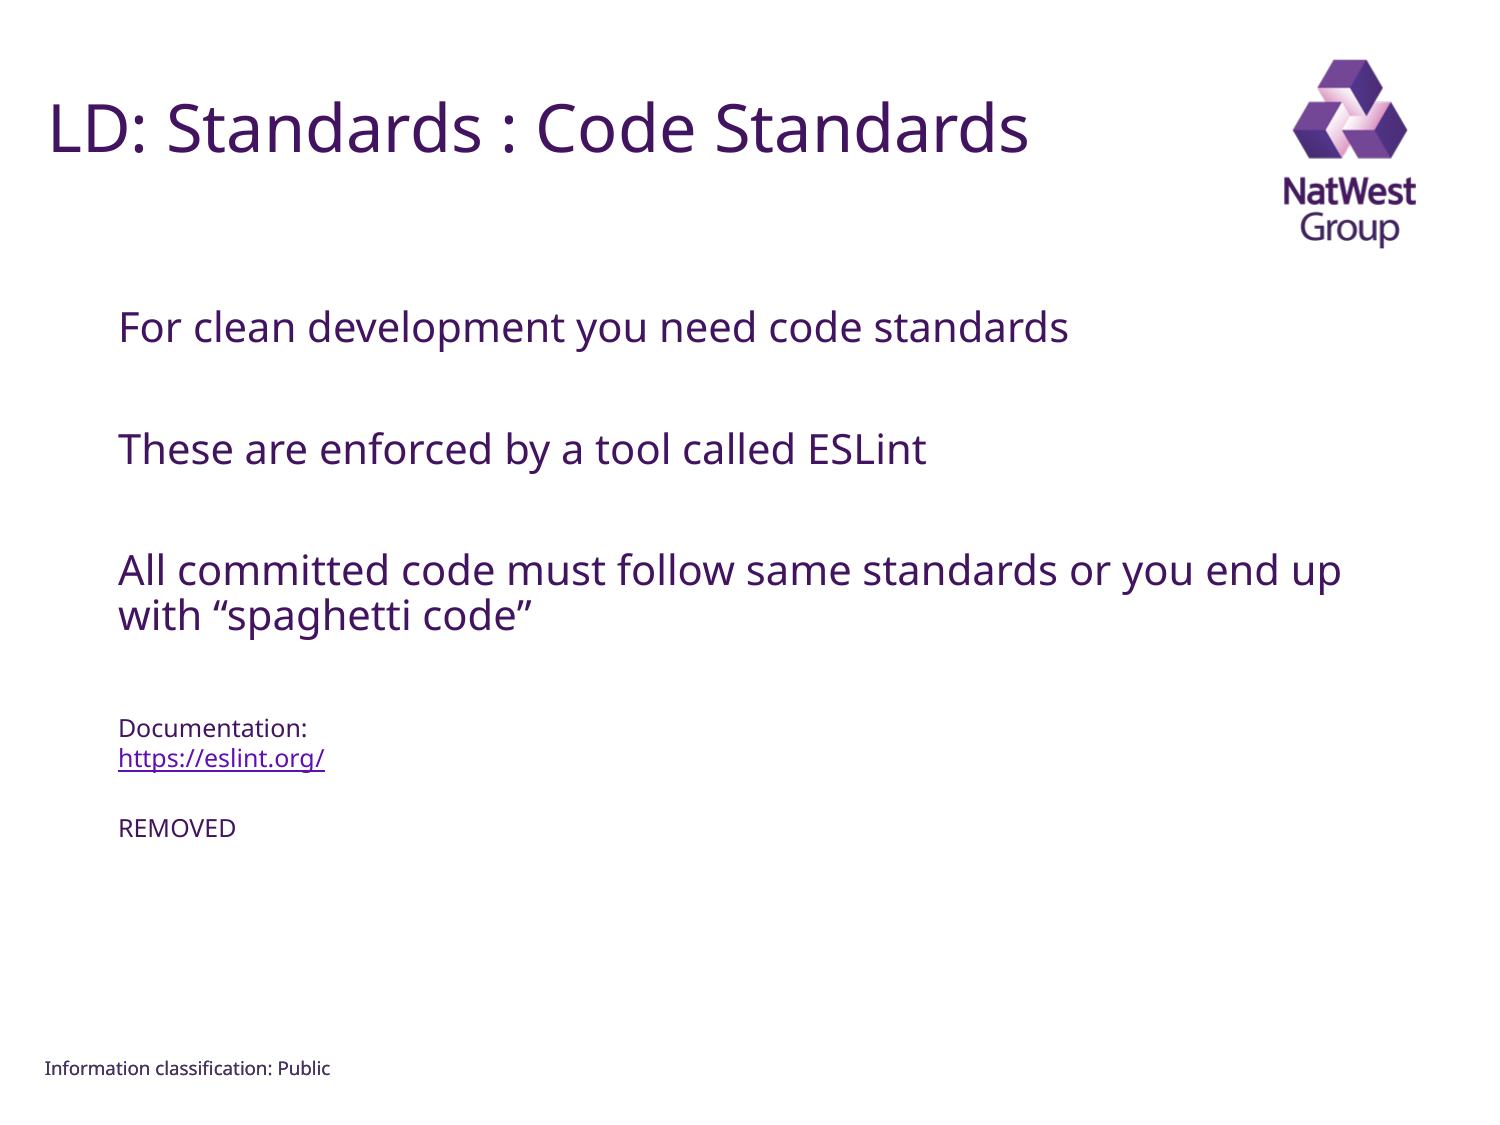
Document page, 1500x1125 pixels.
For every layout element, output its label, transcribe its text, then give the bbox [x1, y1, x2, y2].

picture [1256, 32, 1444, 249]
title LD: Standards : Code Standards [32, 22, 1326, 240]
text_box Information classiﬁcation: Public [30, 1049, 345, 1087]
list For clean development you need code standards These are enforced by a tool called ESLint All committed code must follow same standards or you end up with “spaghetti code” Documentation: https://eslint.org/ REMOVED [103, 299, 1397, 1014]
